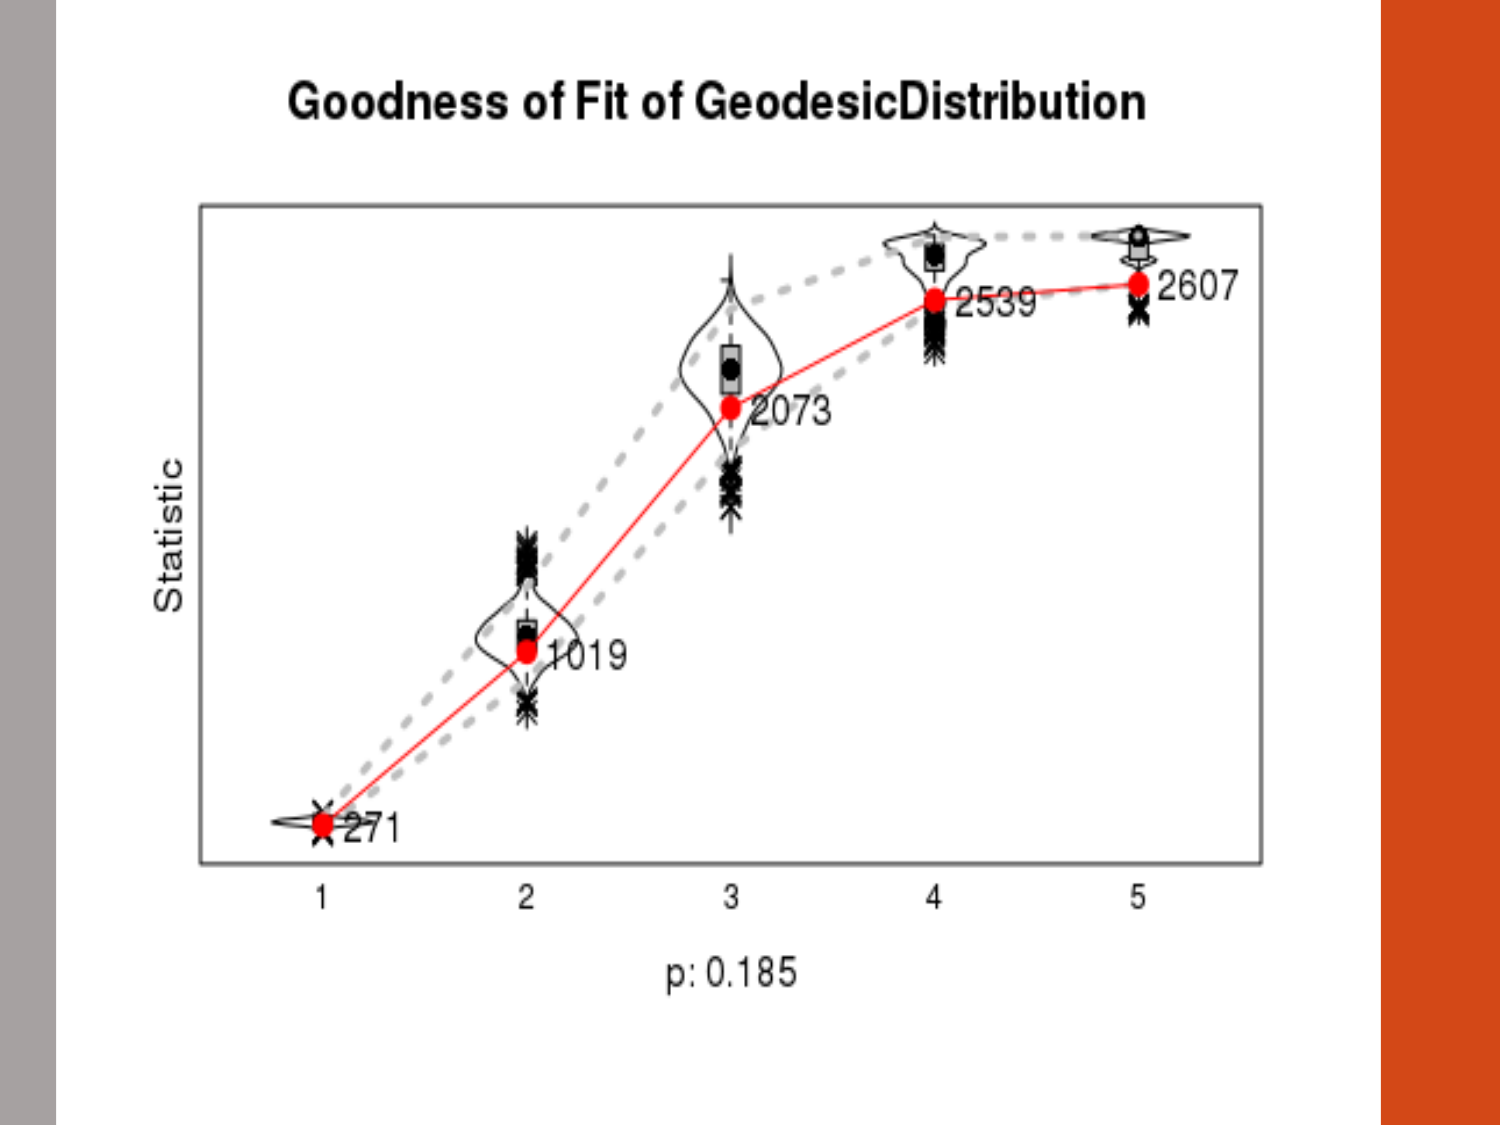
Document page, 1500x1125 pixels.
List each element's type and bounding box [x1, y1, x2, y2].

list [136, 59, 1300, 1033]
